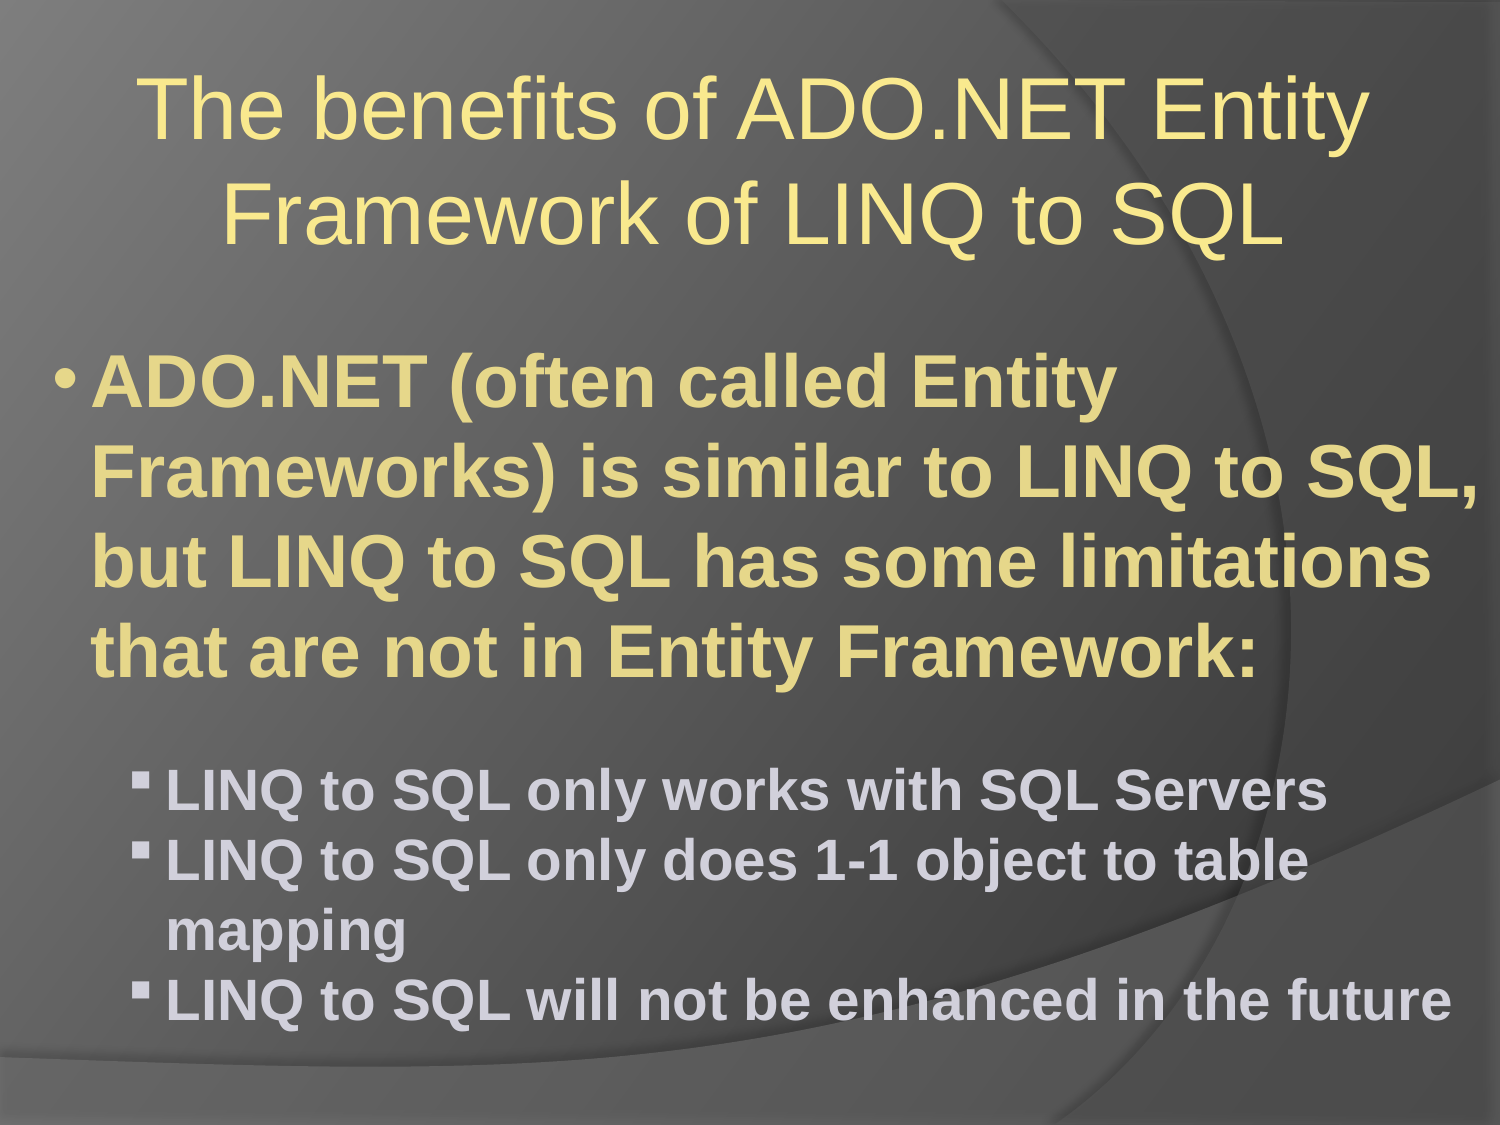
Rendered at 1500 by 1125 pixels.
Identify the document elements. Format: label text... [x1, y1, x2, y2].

text_box ADO.NET (often called Entity Frameworks) is similar to LINQ to SQL, but LINQ to SQL has some limitations that are not in Entity Framework: LINQ to SQL only works with SQL Servers LINQ to SQL only does 1-1 object to table mapping LINQ to SQL will not be enhanced in the future [37, 324, 1500, 1125]
subtitle The benefits of ADO.NET Entity Framework of LINQ to SQL [0, 50, 1500, 263]
